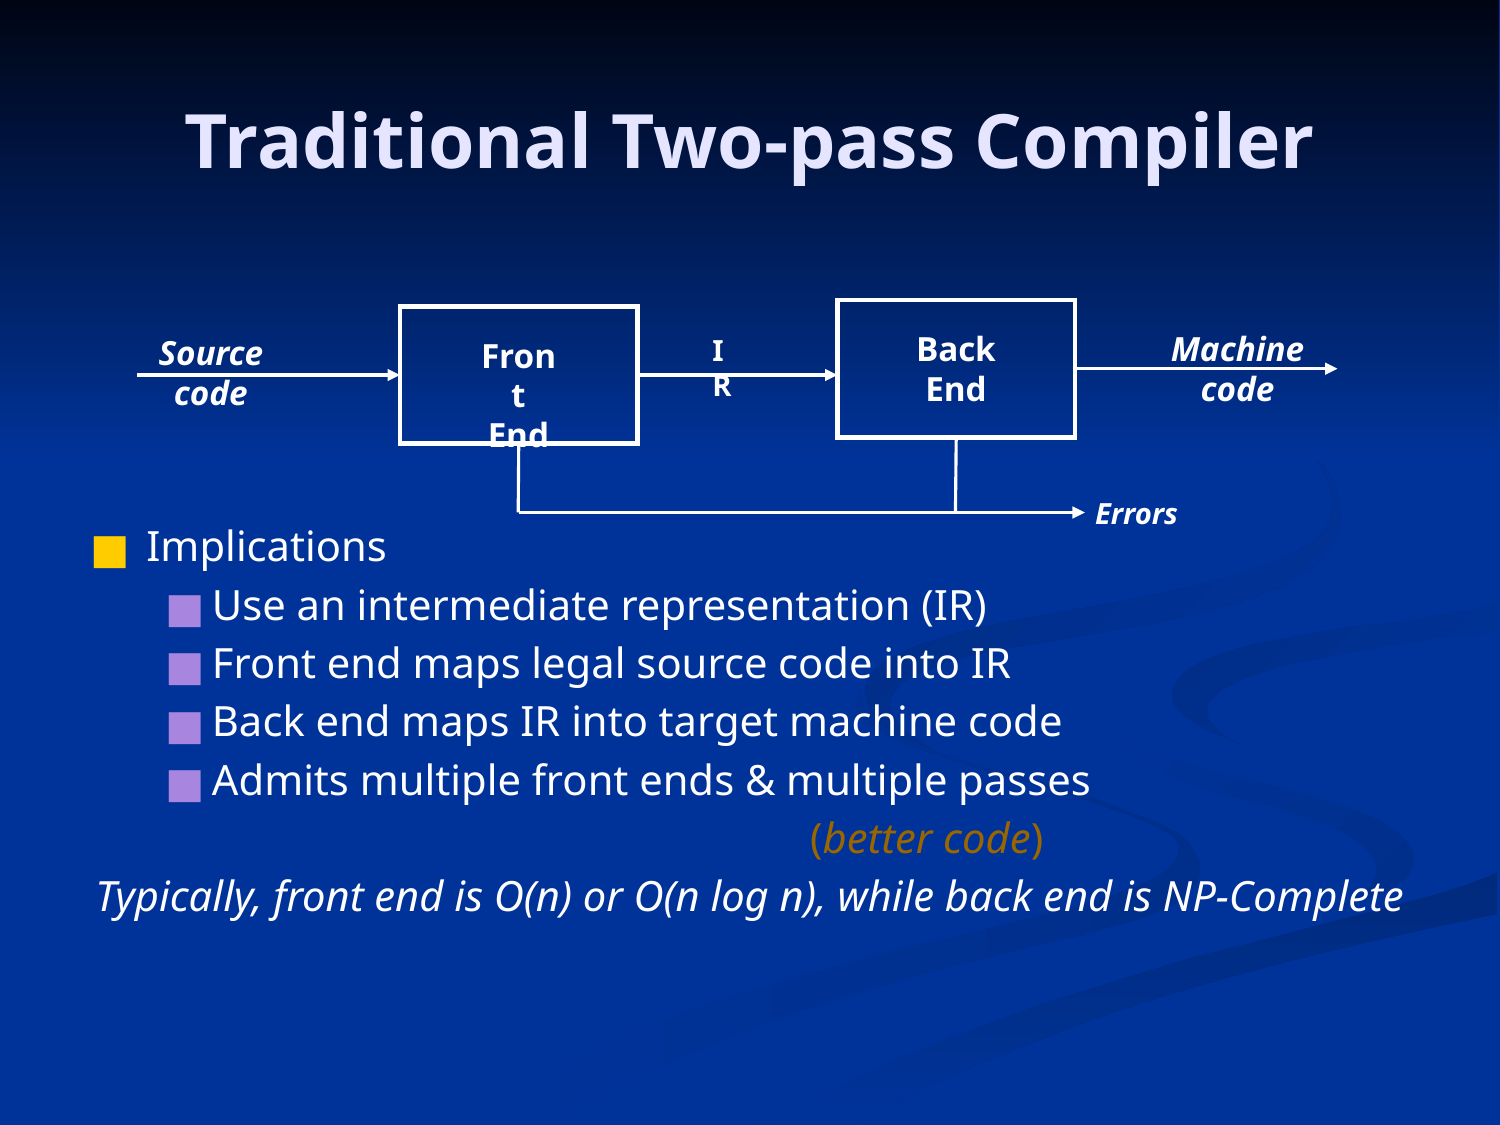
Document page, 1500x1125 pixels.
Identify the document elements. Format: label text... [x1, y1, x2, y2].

list Implications Use an intermediate representation (IR) Front end maps legal source code into IR Back end maps IR into target machine code Admits multiple front ends & multiple passes (better code) Typically, front end is O(n) or O(n log n), while back end is NP-Complete [75, 262, 1425, 1005]
title Traditional Two-pass Compiler [75, 45, 1425, 233]
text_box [137, 299, 1338, 538]
